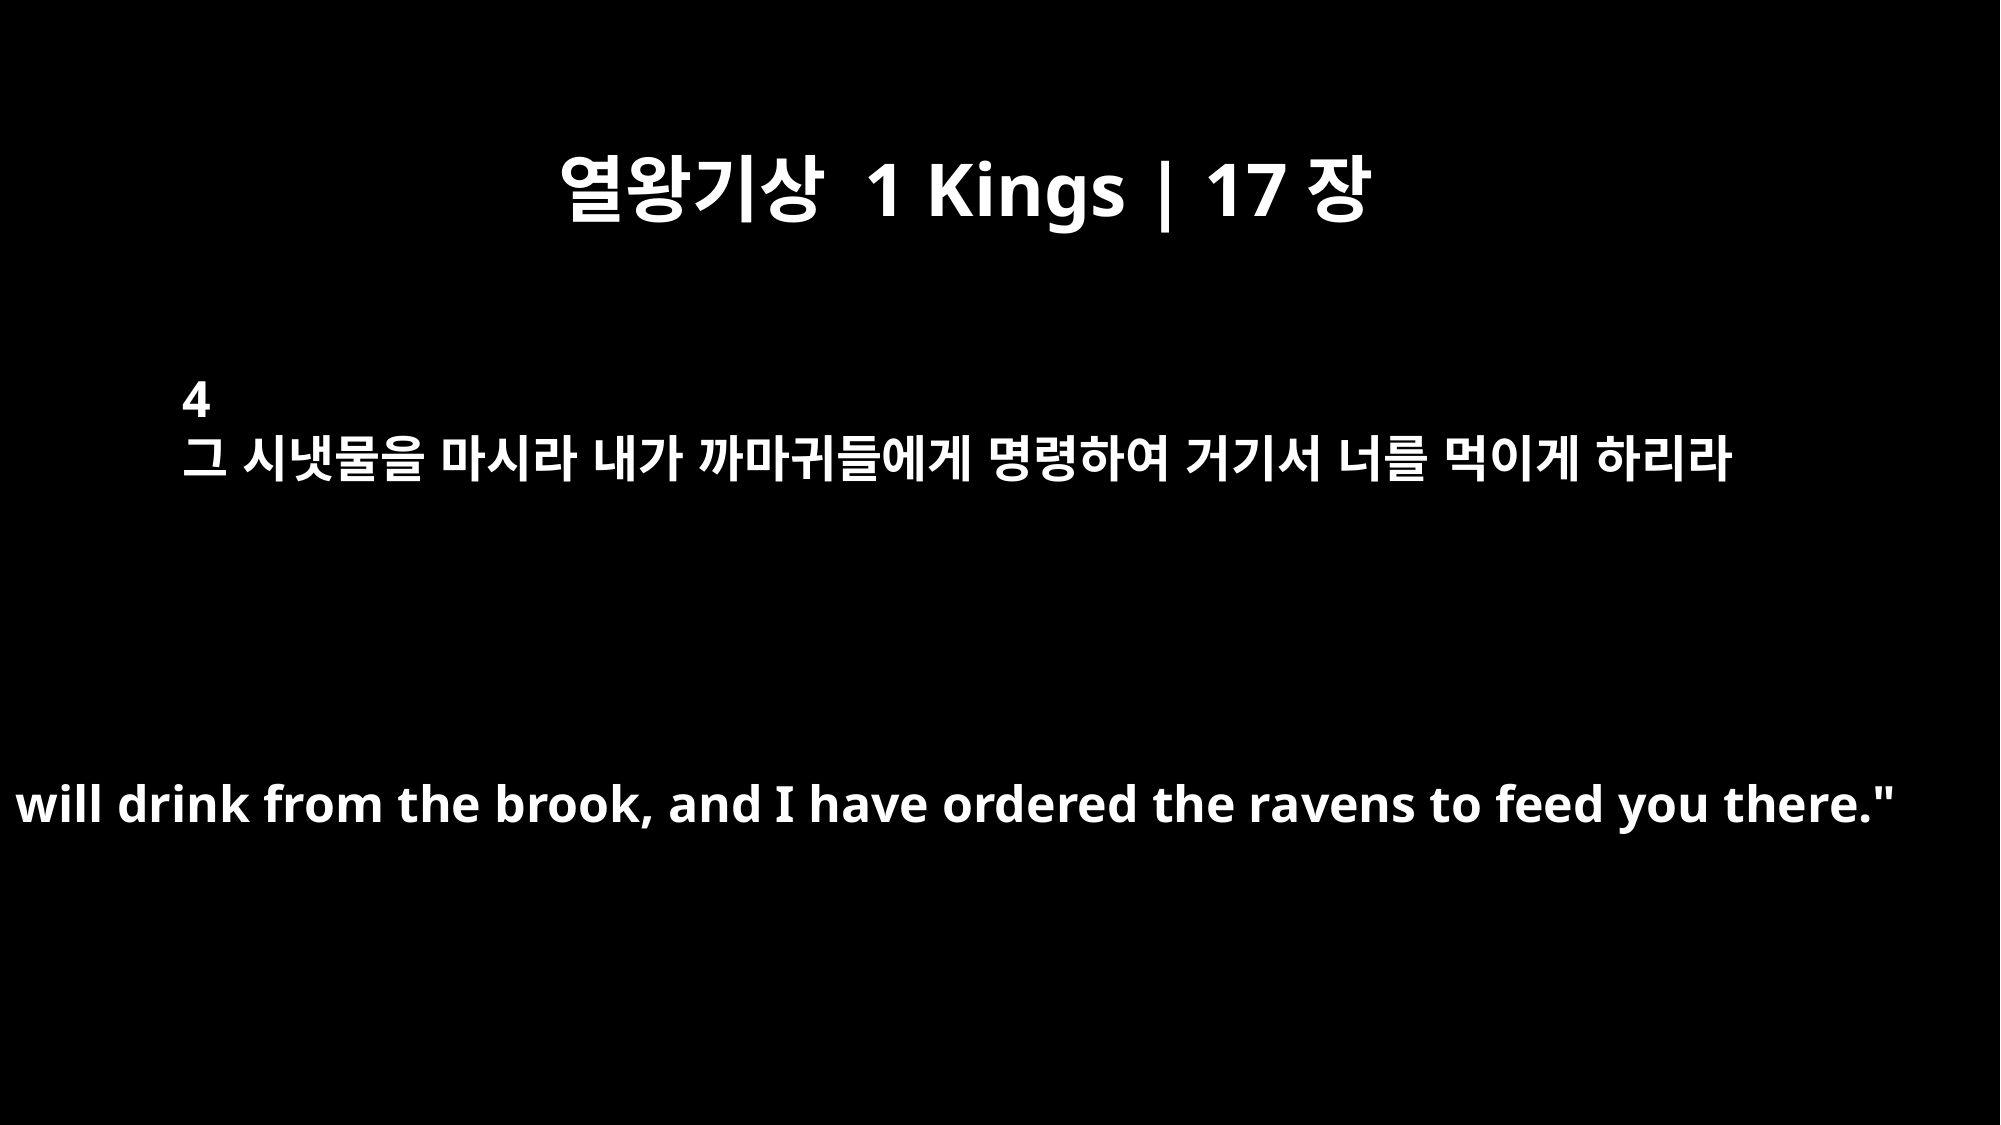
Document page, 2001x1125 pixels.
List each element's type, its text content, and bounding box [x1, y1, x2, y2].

text_box 4 그 시냇물을 마시라 내가 까마귀들에게 명령하여 거기서 너를 먹이게 하리라 [167, 359, 1750, 495]
text_box 열왕기상 1 Kings | 17장 [543, 136, 1389, 239]
text_box You will drink from the brook, and I have ordered the ravens to feed you there." [0, 764, 1913, 840]
